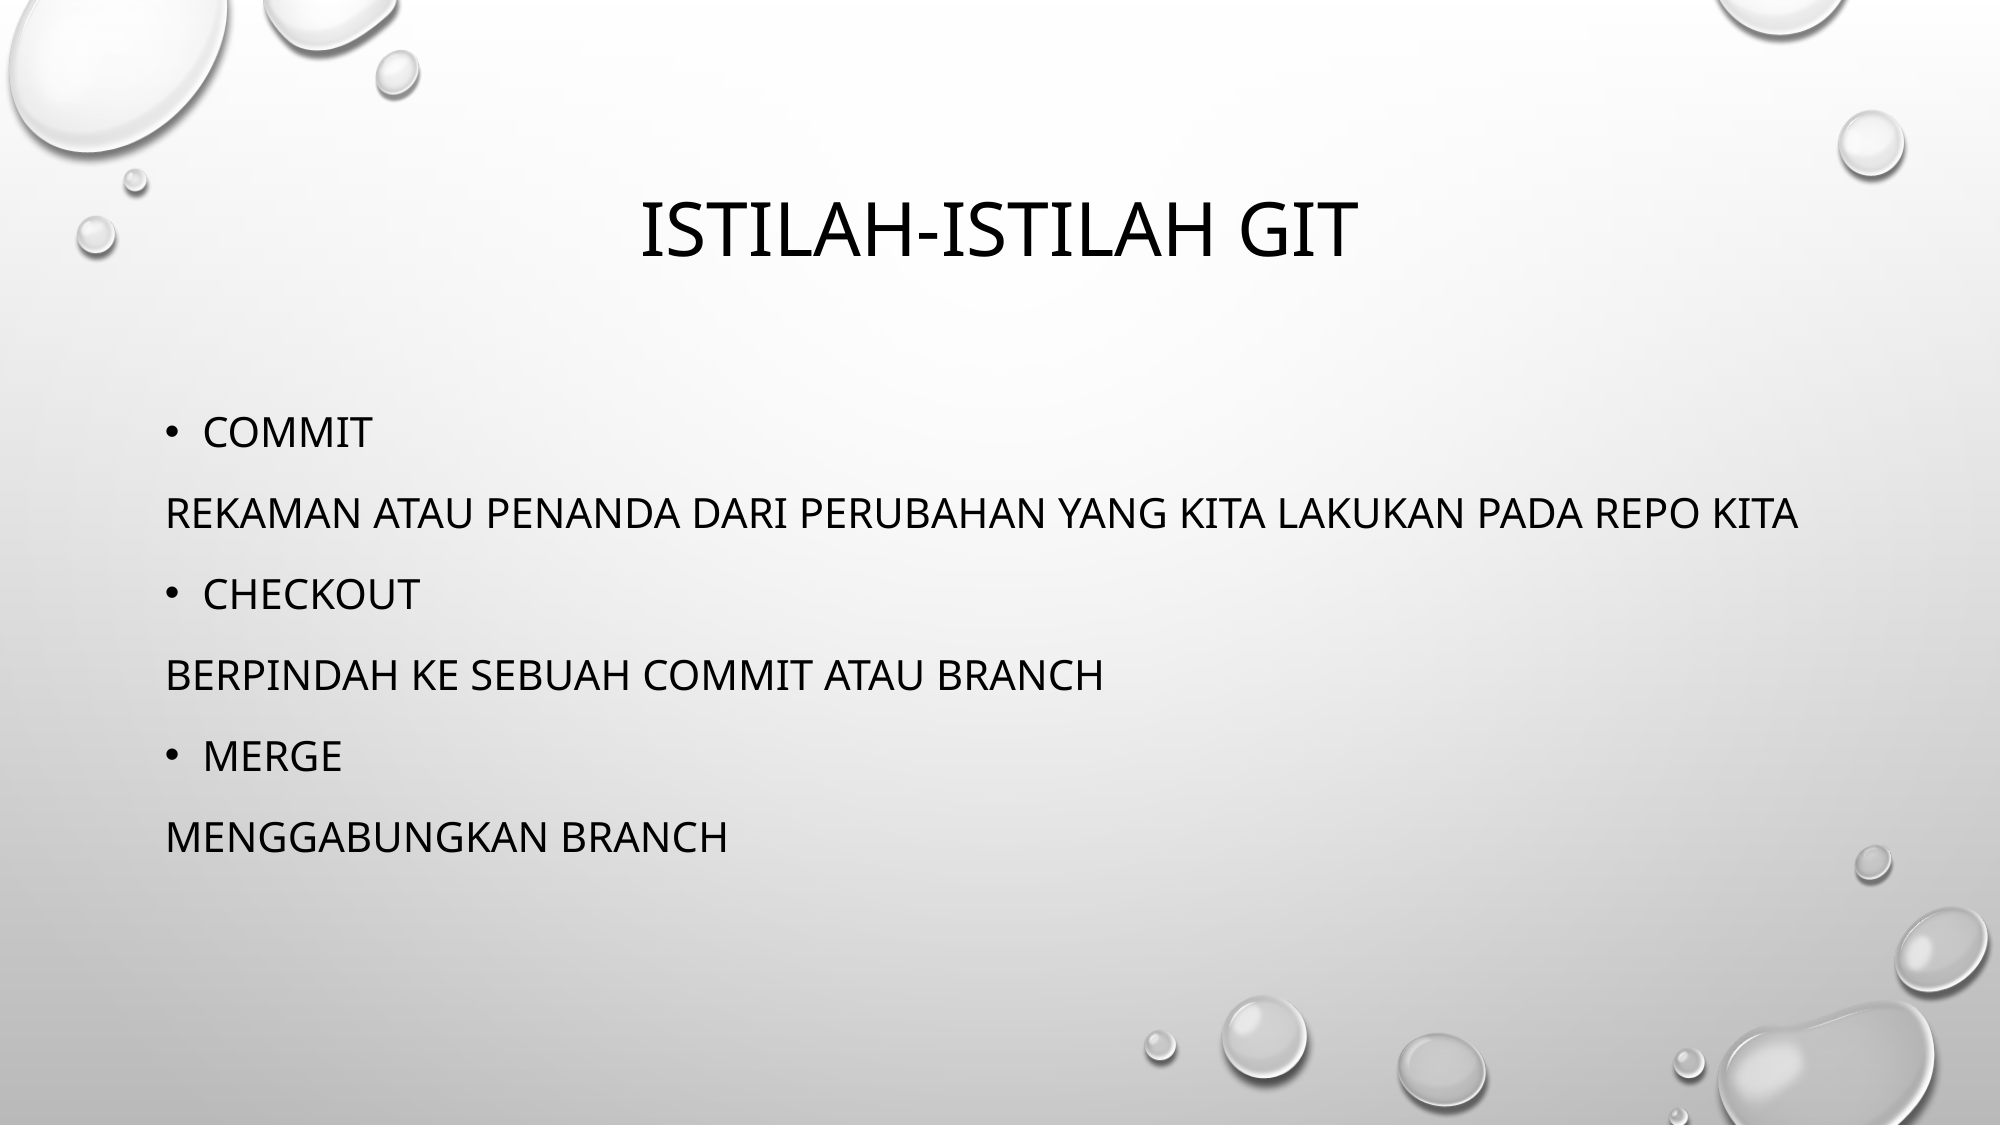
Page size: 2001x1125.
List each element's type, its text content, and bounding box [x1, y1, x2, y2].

picture [0, 0, 2000, 1125]
list Commit Rekaman atau penanda dari perubahan yang kita lakukan pada repo kita Checkout Berpindah ke sebuah commit atau branch Merge Menggabungkan branch [149, 388, 1850, 950]
title Istilah-istilah git [149, 101, 1851, 364]
